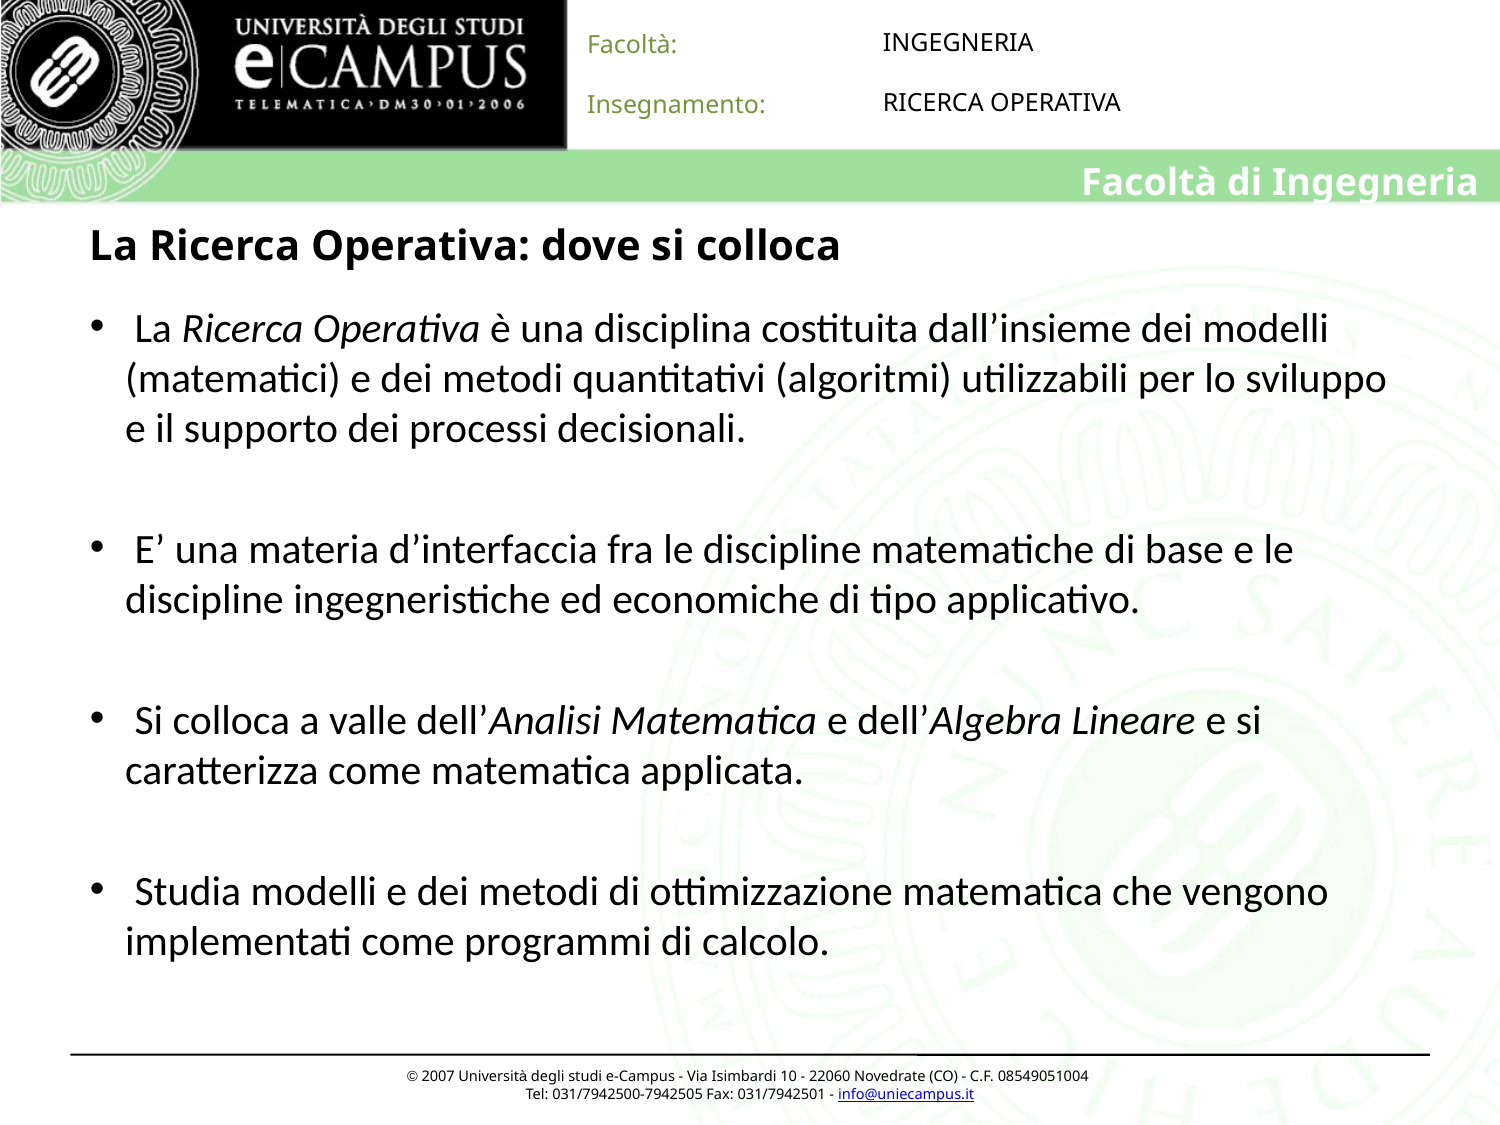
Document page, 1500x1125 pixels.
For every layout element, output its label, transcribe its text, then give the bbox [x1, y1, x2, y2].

picture [0, 0, 1500, 1125]
title La Ricerca Operativa: dove si colloca [74, 210, 1430, 282]
text_box La Ricerca Operativa è una disciplina costituita dall’insieme dei modelli (matematici) e dei metodi quantitativi (algoritmi) utilizzabili per lo sviluppo e il supporto dei processi decisionali. E’ una materia d’interfaccia fra le discipline matematiche di base e le discipline ingegneristiche ed economiche di tipo applicativo. Si colloca a valle dell’Analisi Matematica e dell’Algebra Lineare e si caratterizza come matematica applicata. Studia modelli e dei metodi di ottimizzazione matematica che vengono implementati come programmi di calcolo. [74, 292, 1425, 1005]
